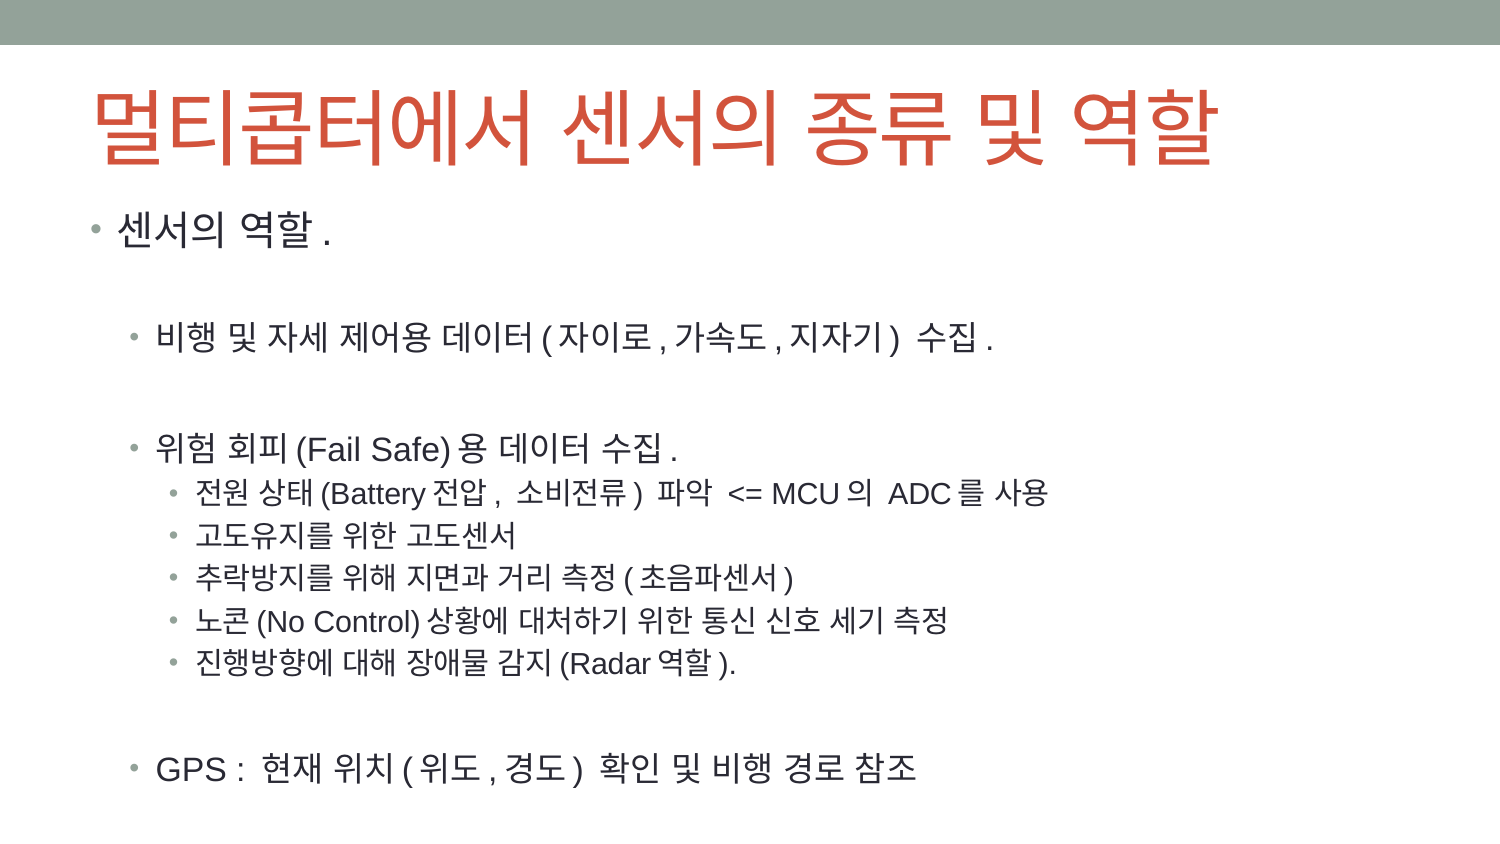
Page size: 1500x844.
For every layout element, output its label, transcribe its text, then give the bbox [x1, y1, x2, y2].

title 멀티콥터에서 센서의 종류 및 역할 [75, 65, 1425, 188]
list 센서의 역할. 비행 및 자세 제어용 데이터(자이로,가속도,지자기) 수집. 위험 회피(Fail Safe)용 데이터 수집. 전원 상태(Battery전압, 소비전류) 파악 <= MCU의 ADC를 사용 고도유지를 위한 고도센서 추락방지를 위해 지면과 거리 측정(초음파센서) 노콘(No Control)상황에 대처하기 위한 통신 신호 세기 측정 진행방향에 대해 장애물 감지(Radar역할). GPS : 현재 위치(위도,경도) 확인 및 비행 경로 참조 [75, 196, 1425, 797]
